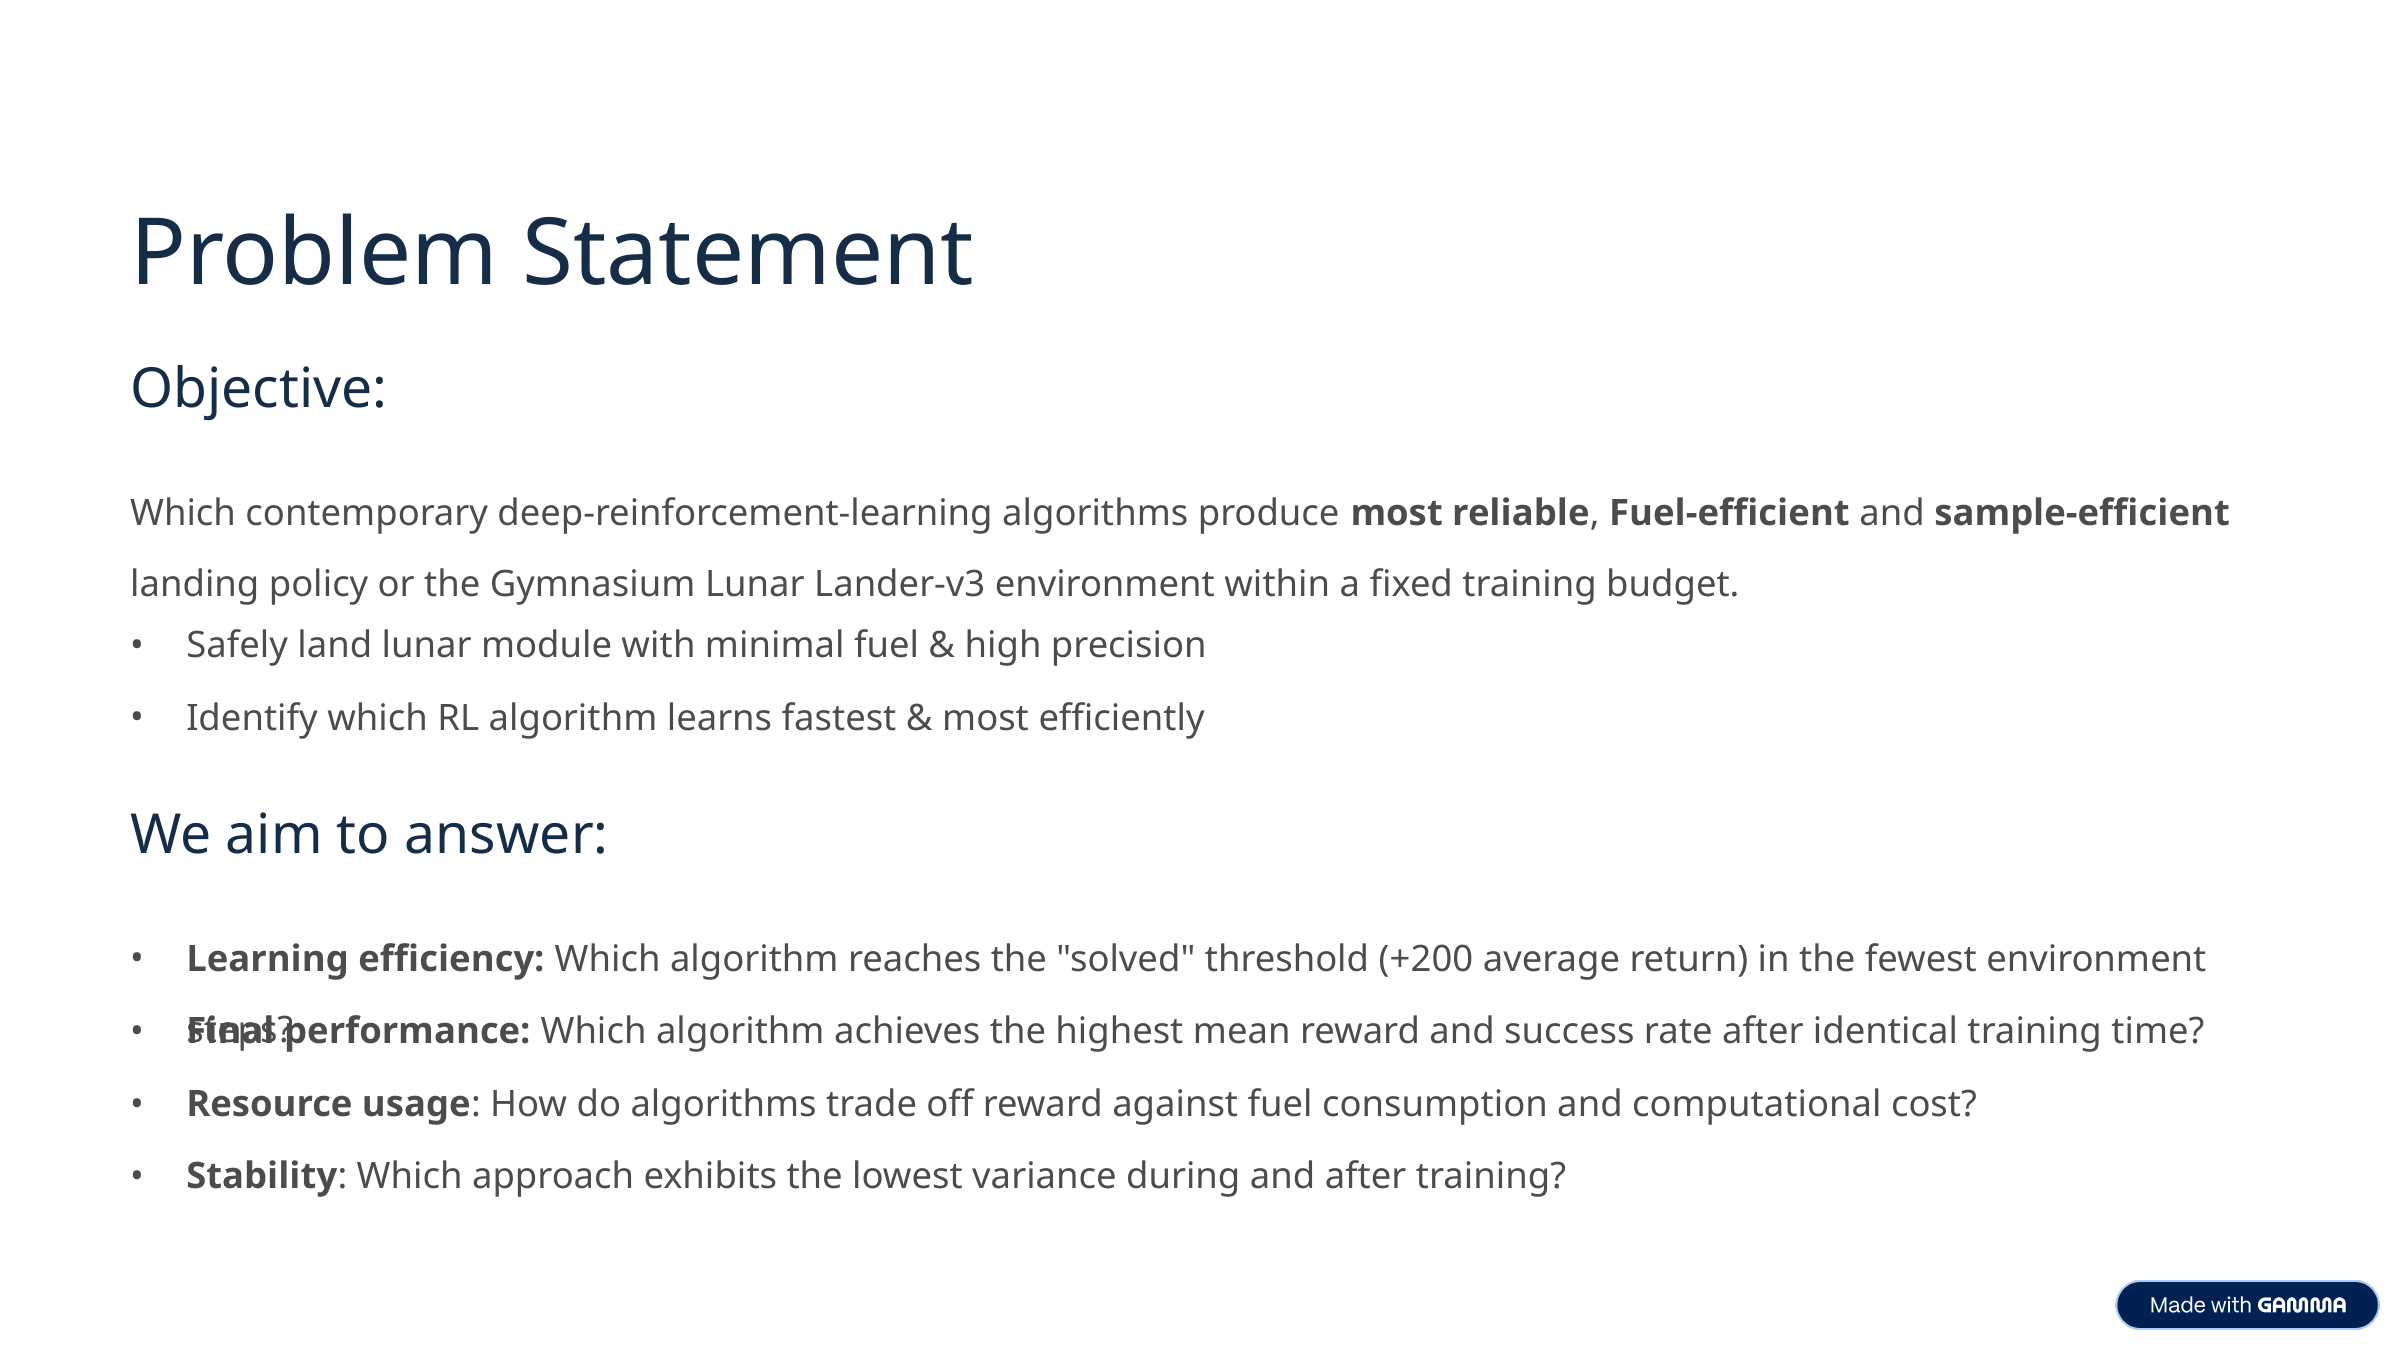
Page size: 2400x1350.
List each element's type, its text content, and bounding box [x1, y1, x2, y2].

text_box Safely land lunar module with minimal fuel & high precision [130, 594, 2270, 654]
text_box Final performance: Which algorithm achieves the highest mean reward and success rate after identical training time? [130, 980, 2270, 1040]
text_box Problem Statement [130, 164, 1061, 282]
text_box Identify which RL algorithm learns fastest & most efficiently [130, 667, 2270, 727]
picture [2106, 1271, 2389, 1339]
text_box We aim to answer: [130, 782, 689, 853]
text_box Learning efficiency: Which algorithm reaches the "solved" threshold (+200 average return) in the fewest environment steps? [130, 907, 2270, 968]
text_box Which contemporary deep-reinforcement-learning algorithms produce most reliable, Fuel-efficient and sample-efficient landing policy or the Gymnasium Lunar Lander-v3 environment within a fixed training budget. [130, 462, 2270, 582]
text_box Stability: Which approach exhibits the lowest variance during and after training? [130, 1125, 2270, 1186]
text_box Resource usage: How do algorithms trade off reward against fuel consumption and computational cost? [130, 1053, 2270, 1113]
text_box Objective: [130, 336, 689, 407]
